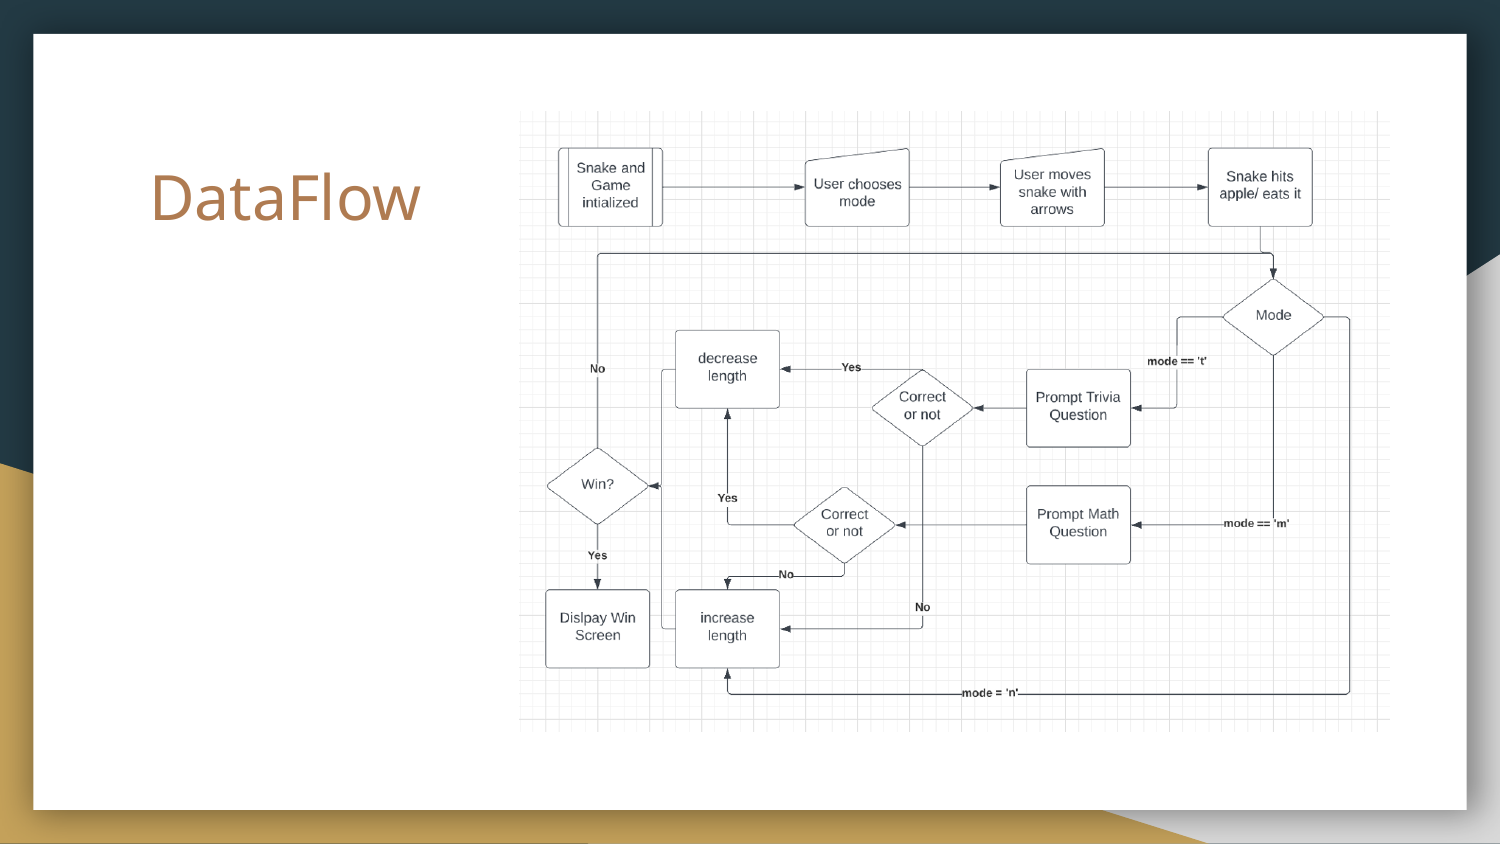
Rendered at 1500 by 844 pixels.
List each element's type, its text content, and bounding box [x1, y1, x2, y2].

title DataFlow [134, 138, 513, 296]
picture [518, 111, 1390, 733]
